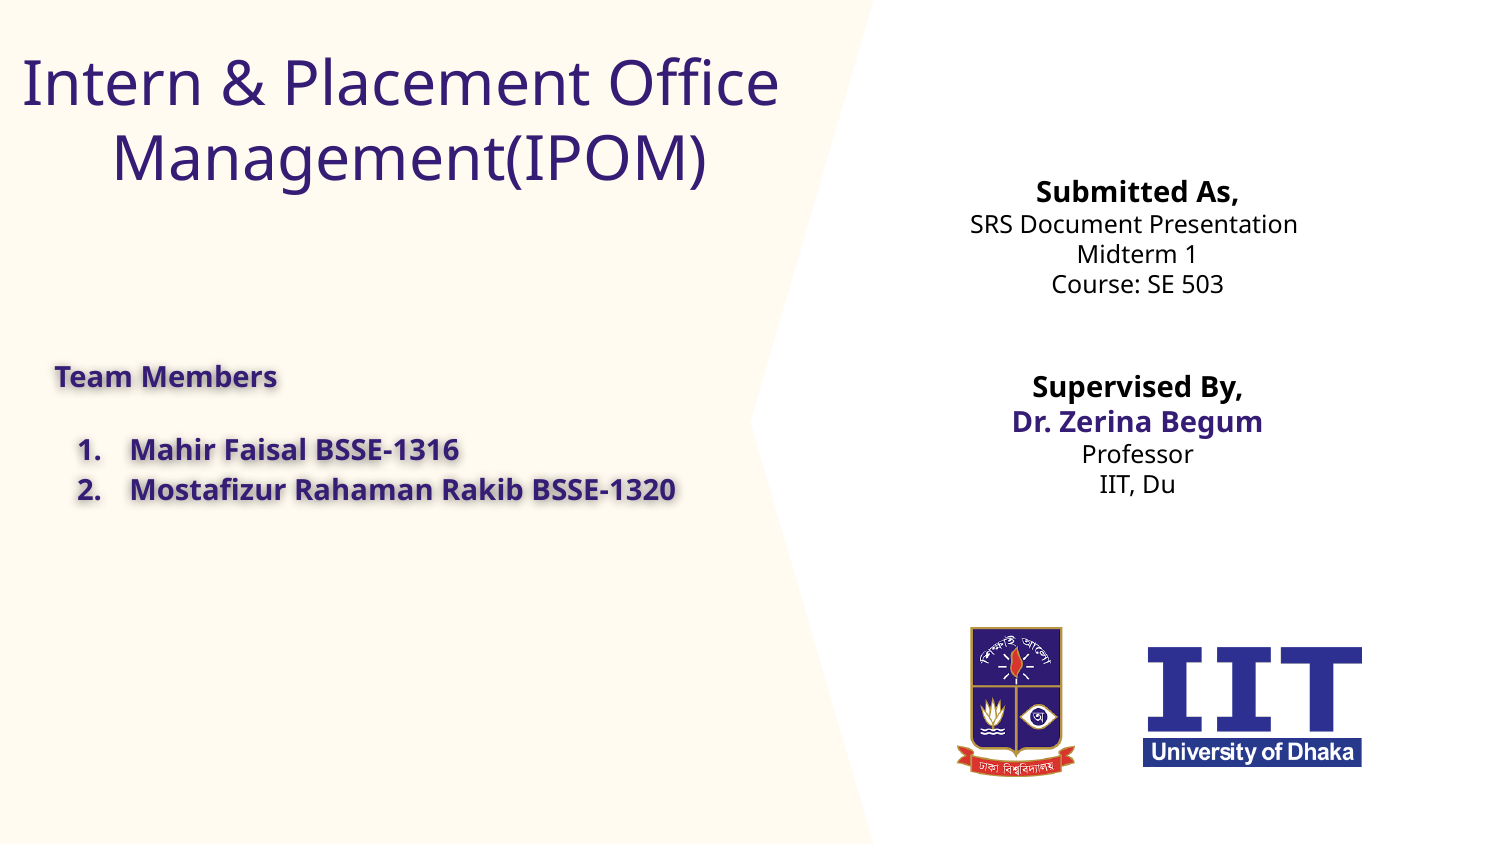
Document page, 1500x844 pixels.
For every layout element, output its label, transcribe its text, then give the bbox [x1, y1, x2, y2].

picture [955, 626, 1075, 777]
title Intern & Placement Office Management(IPOM) [0, 27, 1095, 306]
subtitle Team Members Mahir Faisal BSSE-1316 Mostafizur Rahaman Rakib BSSE-1320 [39, 337, 811, 582]
picture [1143, 647, 1362, 767]
text_box Submitted As, SRS Document Presentation Midterm 1 Course: SE 503 Supervised By, Dr. Zerina Begum Professor IIT, Du [770, 158, 1500, 514]
